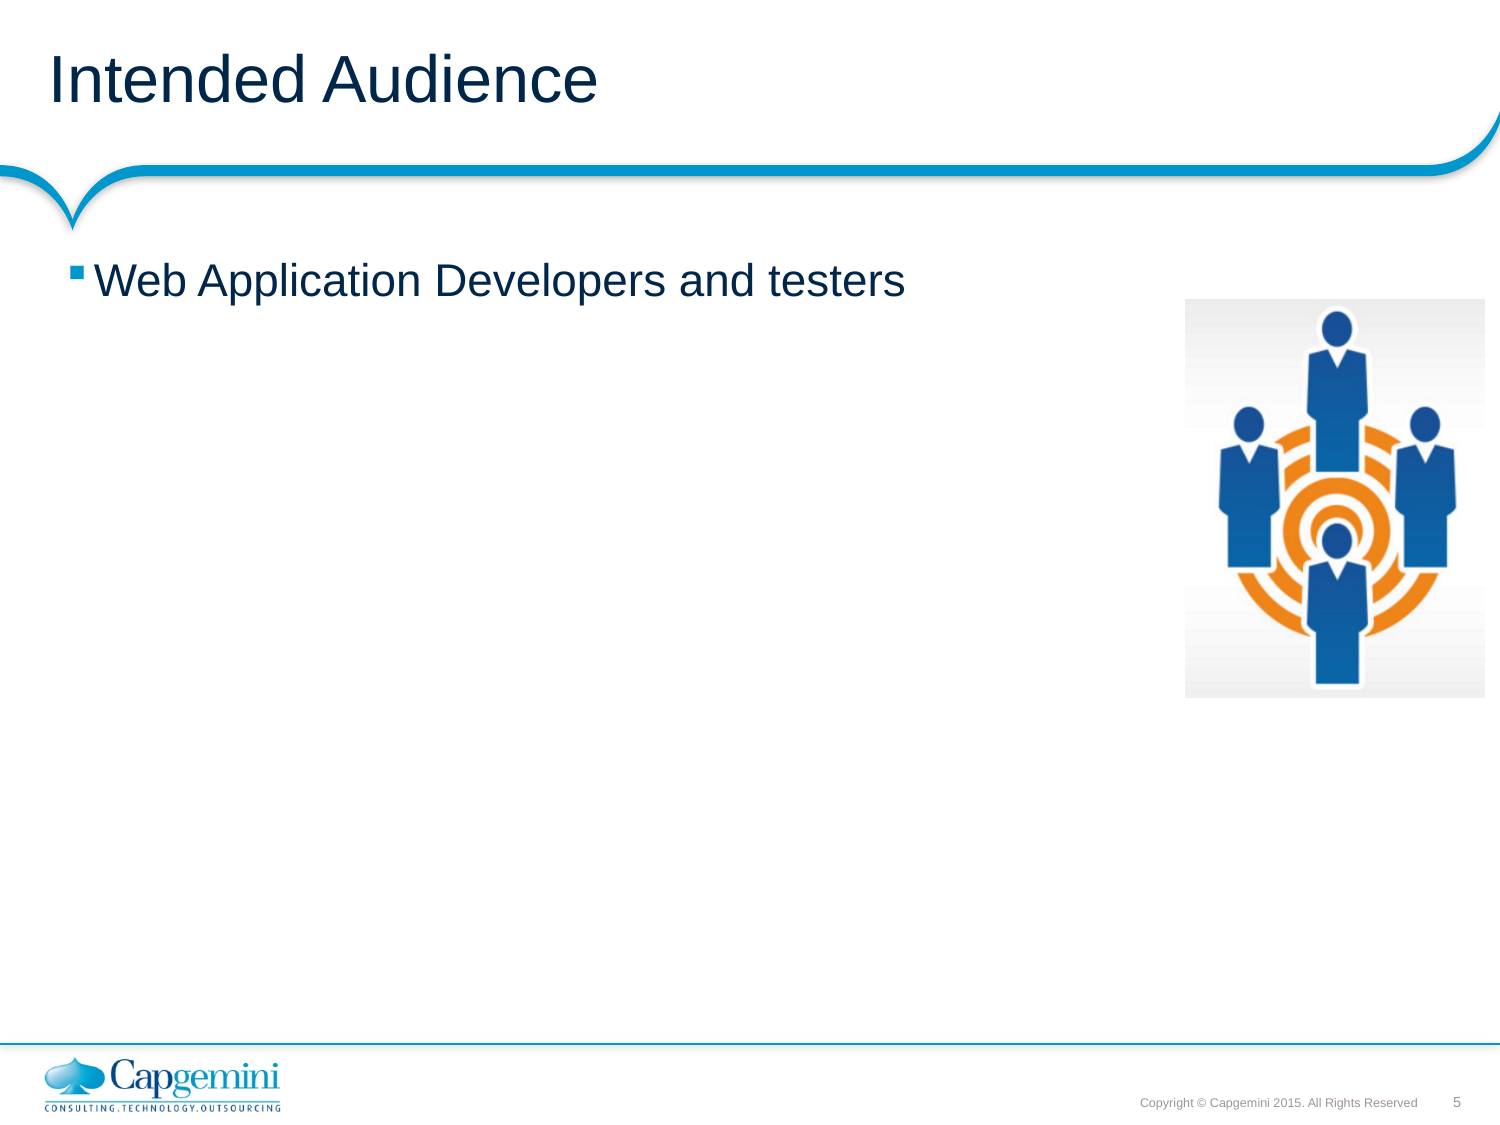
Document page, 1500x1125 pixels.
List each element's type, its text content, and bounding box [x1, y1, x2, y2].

title Intended Audience [0, 0, 1500, 165]
list Web Application Developers and testers [48, 245, 1185, 1007]
picture [1185, 299, 1485, 698]
picture [44, 1103, 281, 1113]
footer [0, 1042, 475, 1103]
